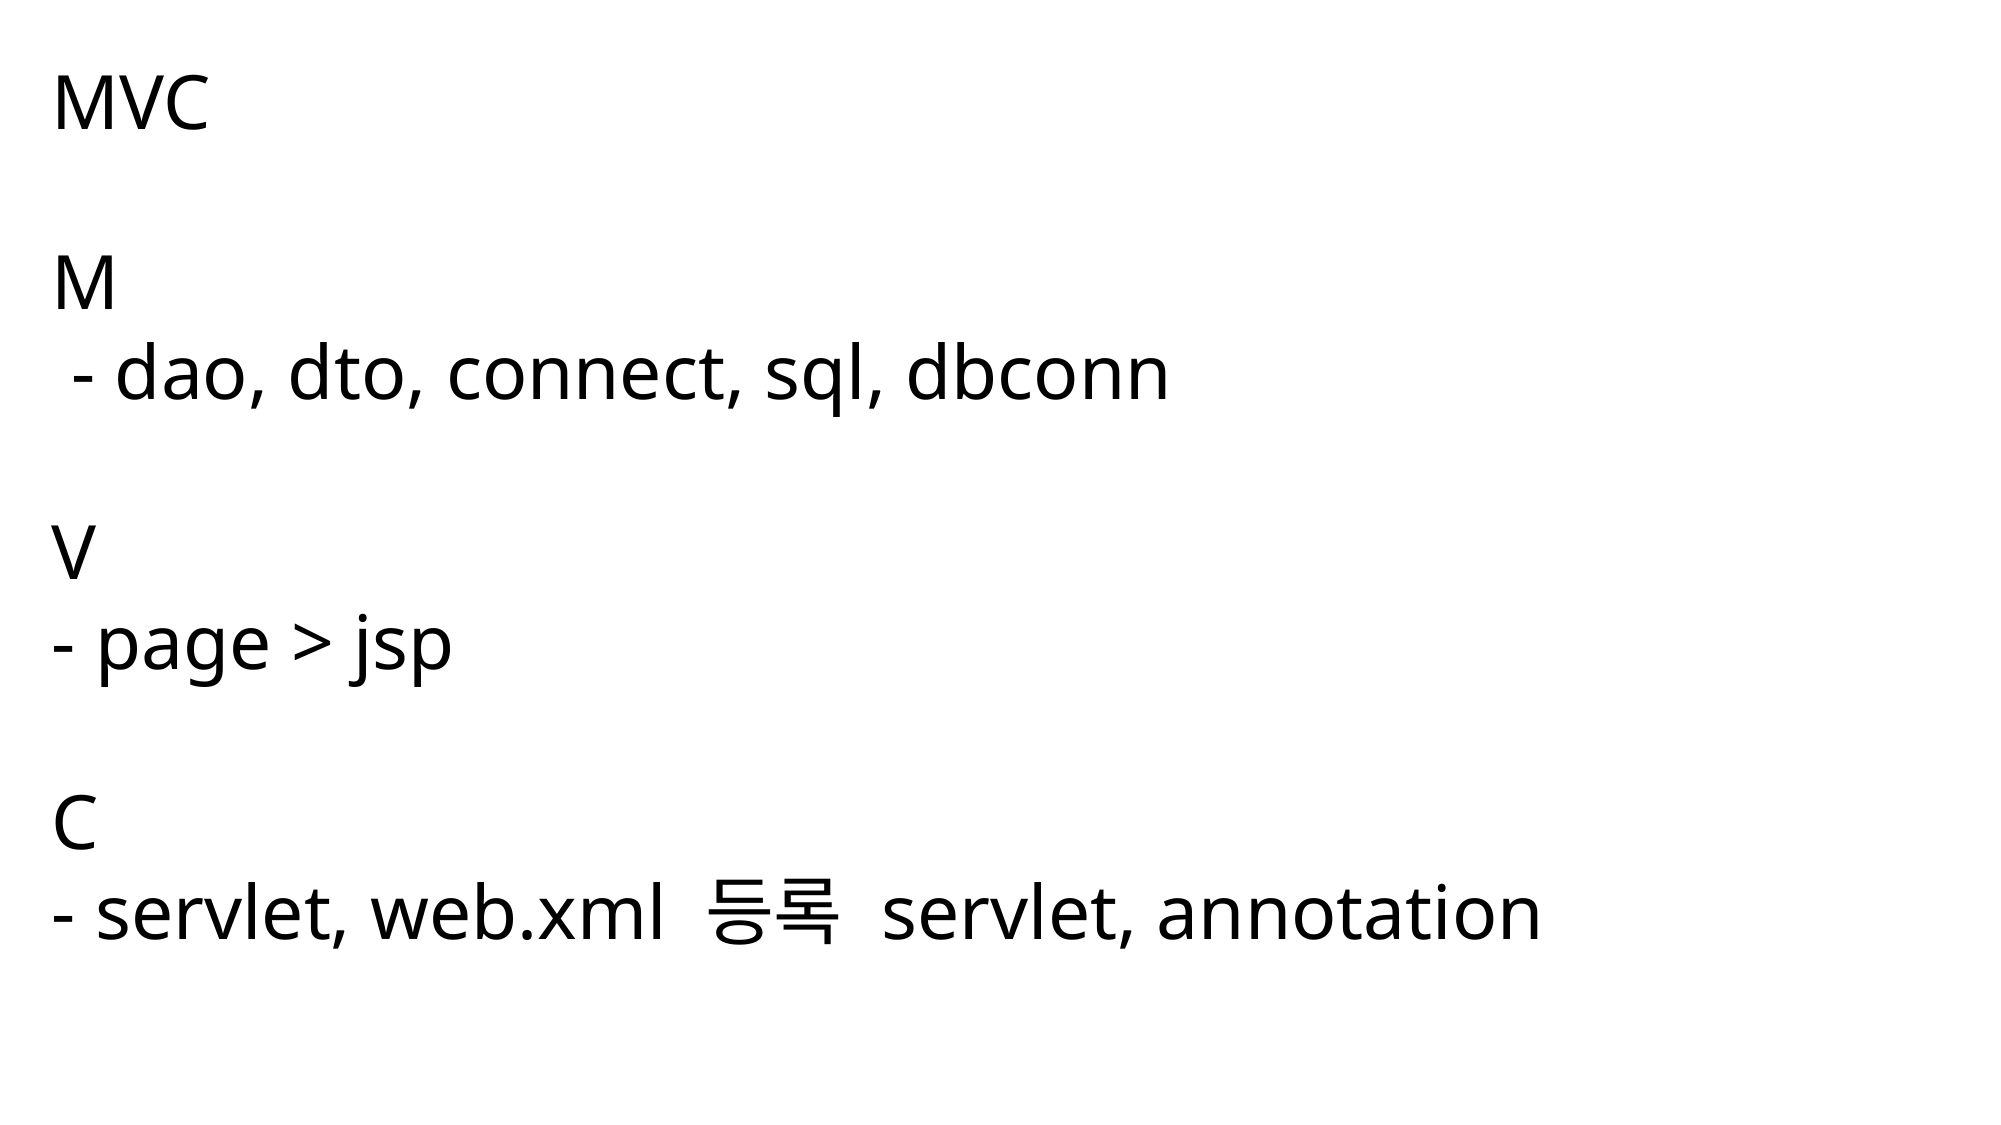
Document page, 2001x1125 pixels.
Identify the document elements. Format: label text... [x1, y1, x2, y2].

text_box MVC M - dao, dto, connect, sql, dbconn V - page > jsp C - servlet, web.xml 등록 servlet, annotation [36, 47, 1559, 1053]
